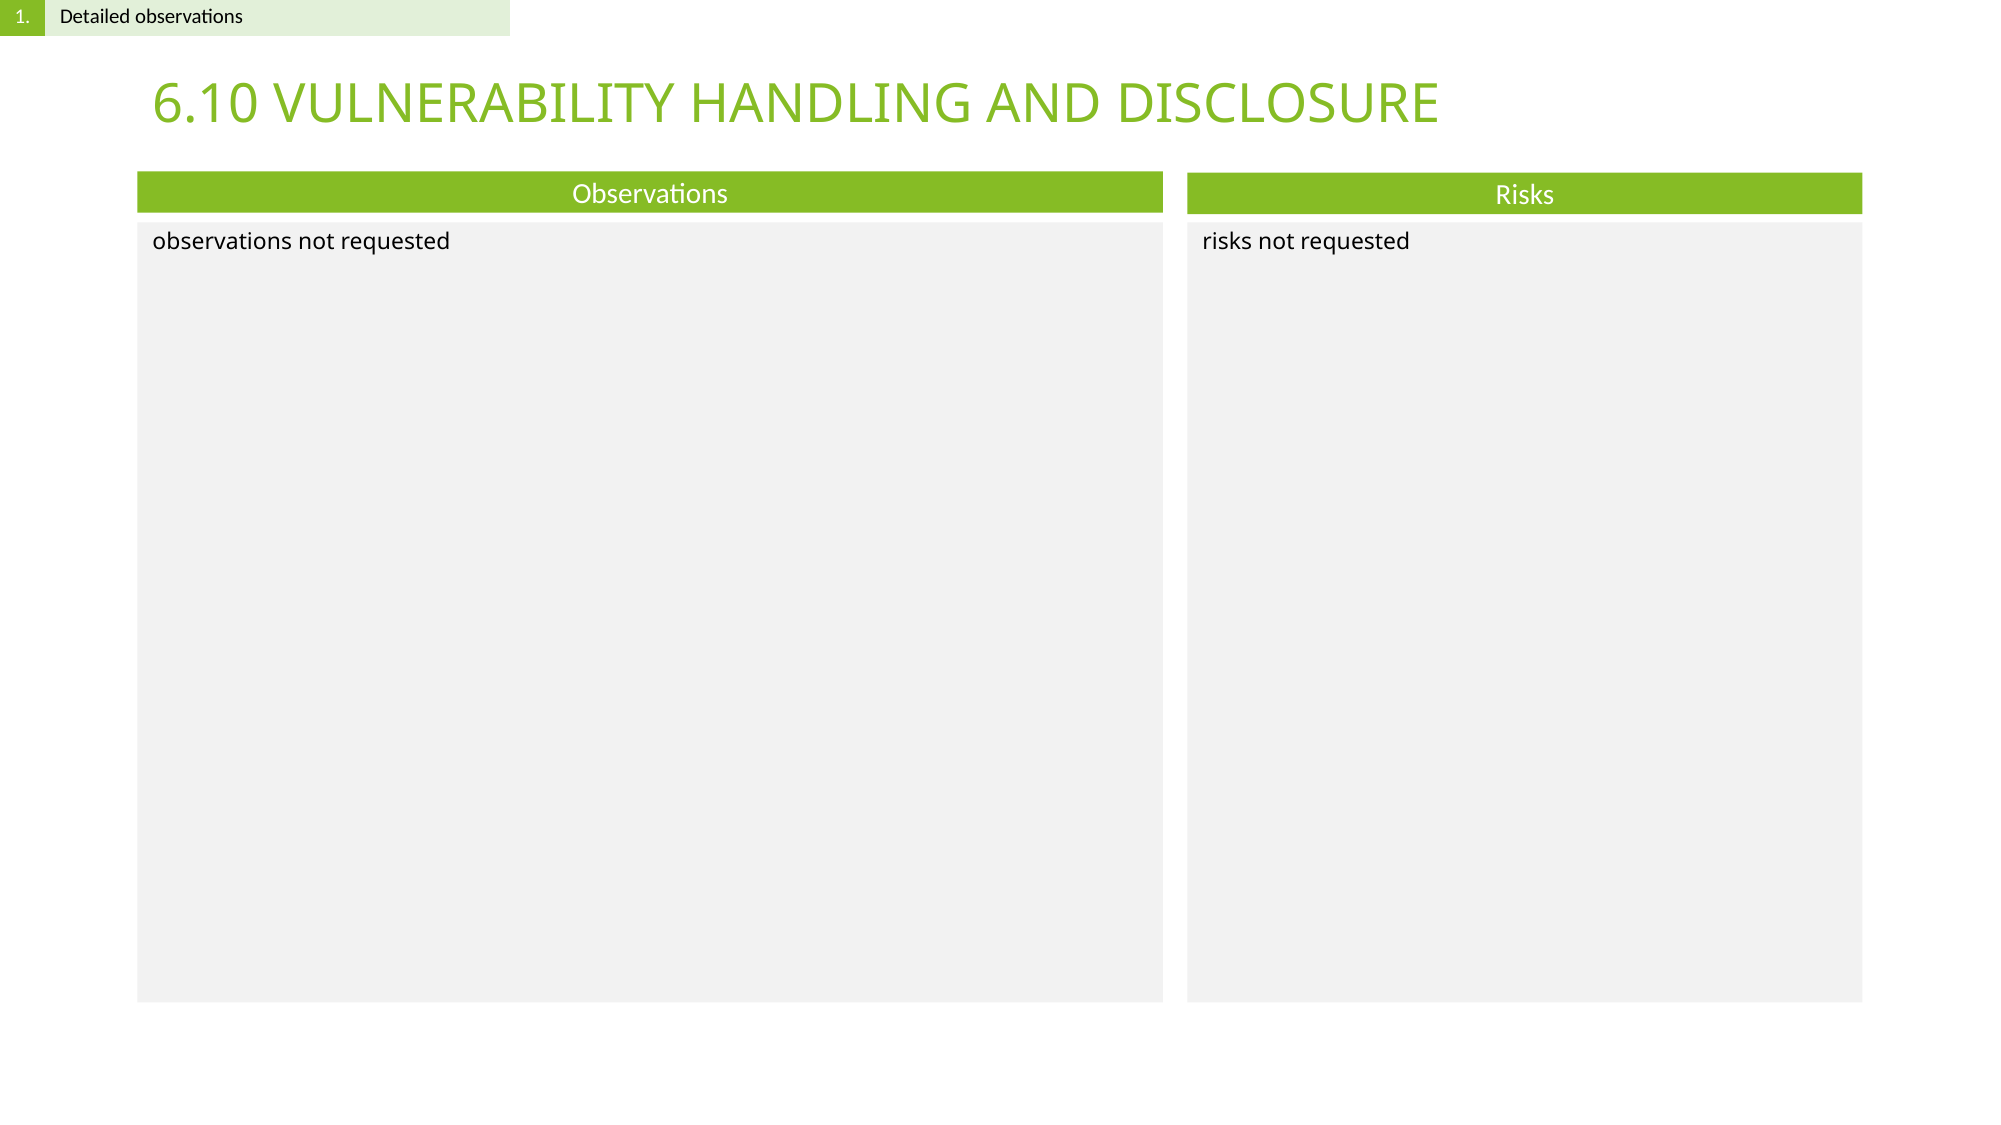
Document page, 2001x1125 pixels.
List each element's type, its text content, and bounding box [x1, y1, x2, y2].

list observations not requested [137, 222, 1163, 1003]
list risks not requested [1187, 222, 1863, 1003]
title 6.10 VULNERABILITY HANDLING AND DISCLOSURE [137, 59, 1863, 150]
